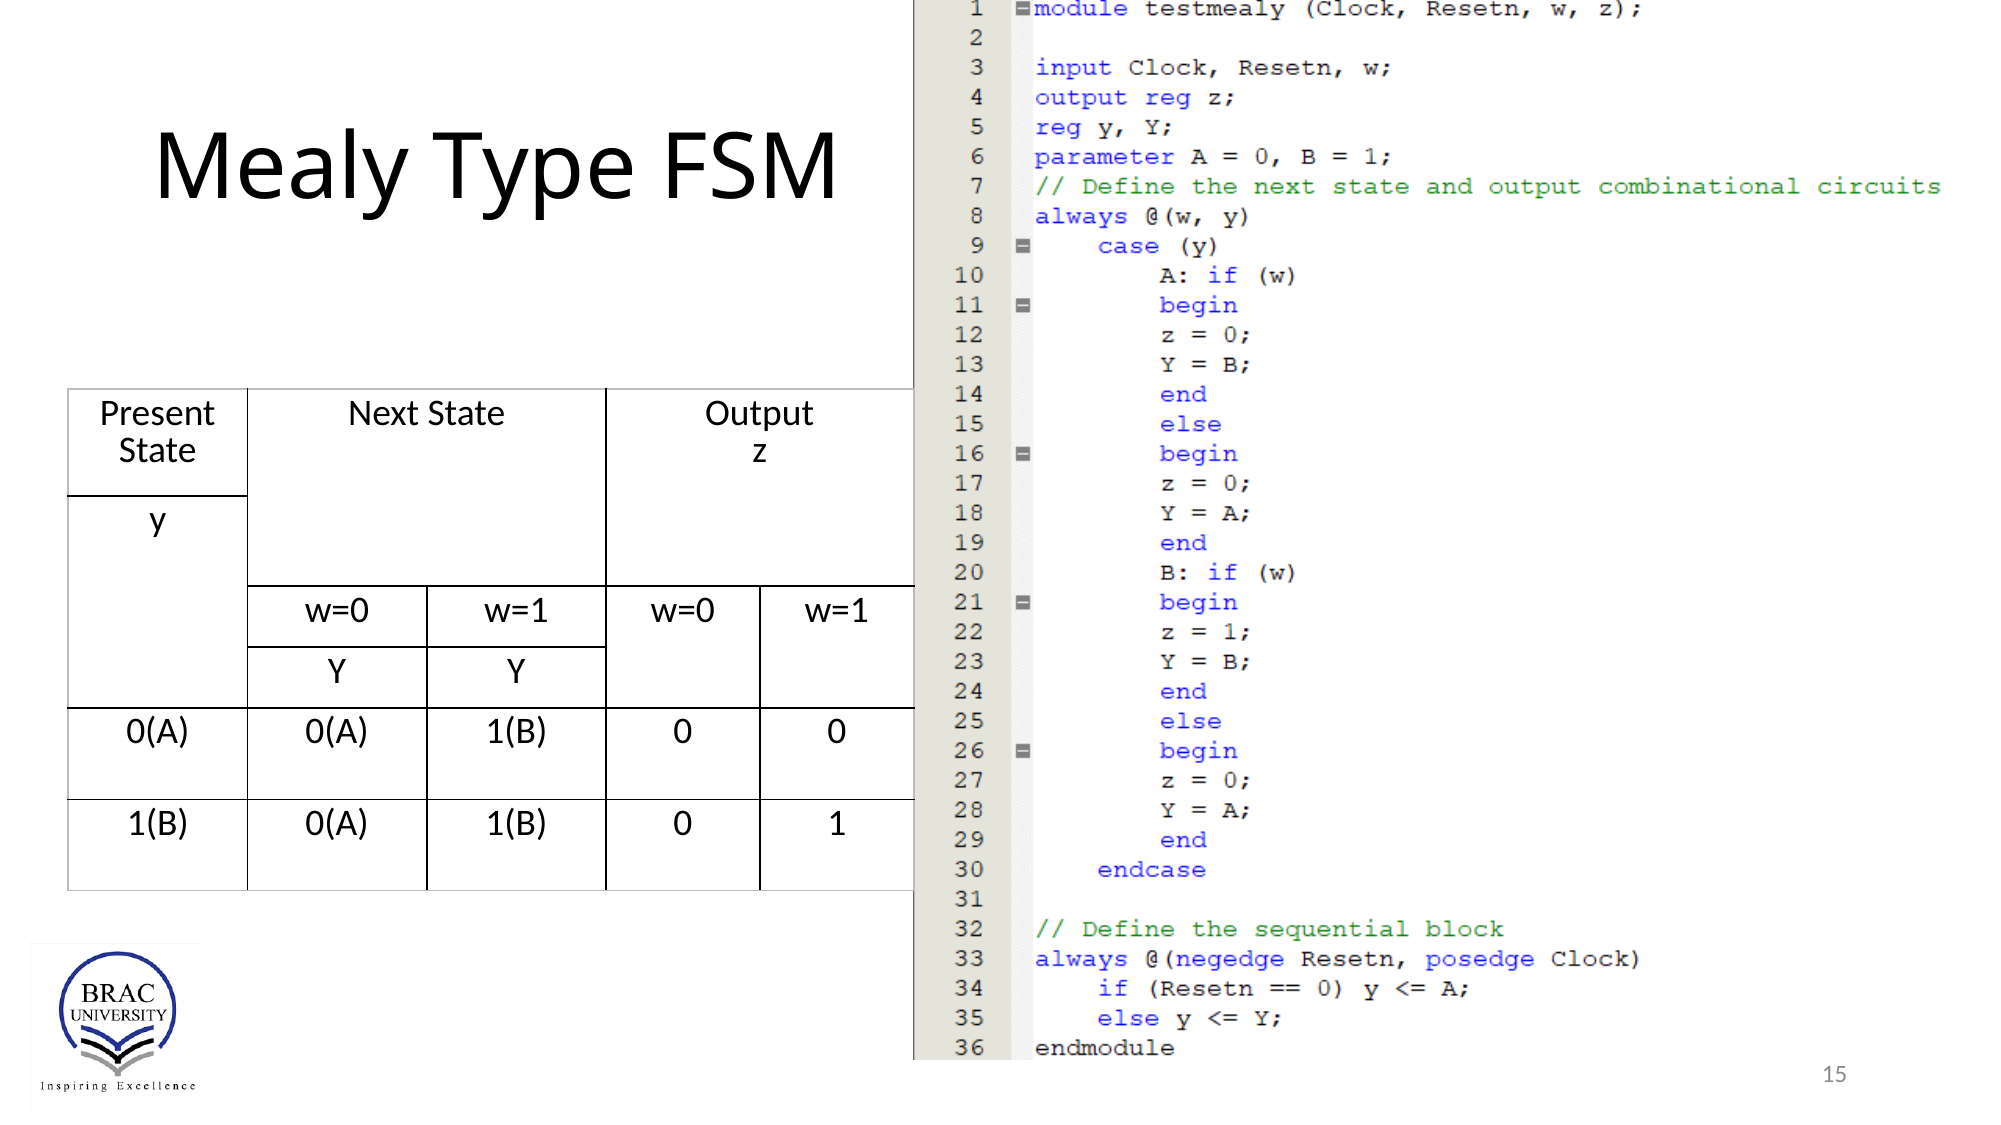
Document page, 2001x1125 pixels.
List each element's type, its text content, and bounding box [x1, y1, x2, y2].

table_cell Y [248, 648, 426, 707]
table_cell w=1 [428, 587, 605, 646]
table_cell 1(B) [428, 709, 605, 799]
table_cell Y [428, 648, 605, 707]
table_cell 0 [761, 709, 913, 799]
table_cell 1 [761, 800, 913, 890]
picture [913, 0, 2000, 1060]
table_header Next State [248, 390, 605, 585]
slide_number 15 [1412, 1060, 1863, 1103]
table_cell 0(A) [248, 709, 426, 799]
table_header Output z [607, 390, 913, 585]
table_cell 1(B) [69, 800, 247, 890]
table_cell 0 [607, 800, 759, 890]
table_cell 0(A) [69, 709, 247, 799]
table_cell 0(A) [248, 800, 426, 890]
table_cell w=0 [607, 587, 759, 707]
table_cell 0 [607, 709, 759, 799]
picture [30, 943, 201, 1113]
table_cell w=0 [248, 587, 426, 646]
table_cell 1(B) [428, 800, 605, 890]
table_cell w=1 [761, 587, 913, 707]
table_header Present State [69, 390, 247, 495]
title Mealy Type FSM [137, 59, 913, 278]
table_cell y [69, 497, 247, 707]
